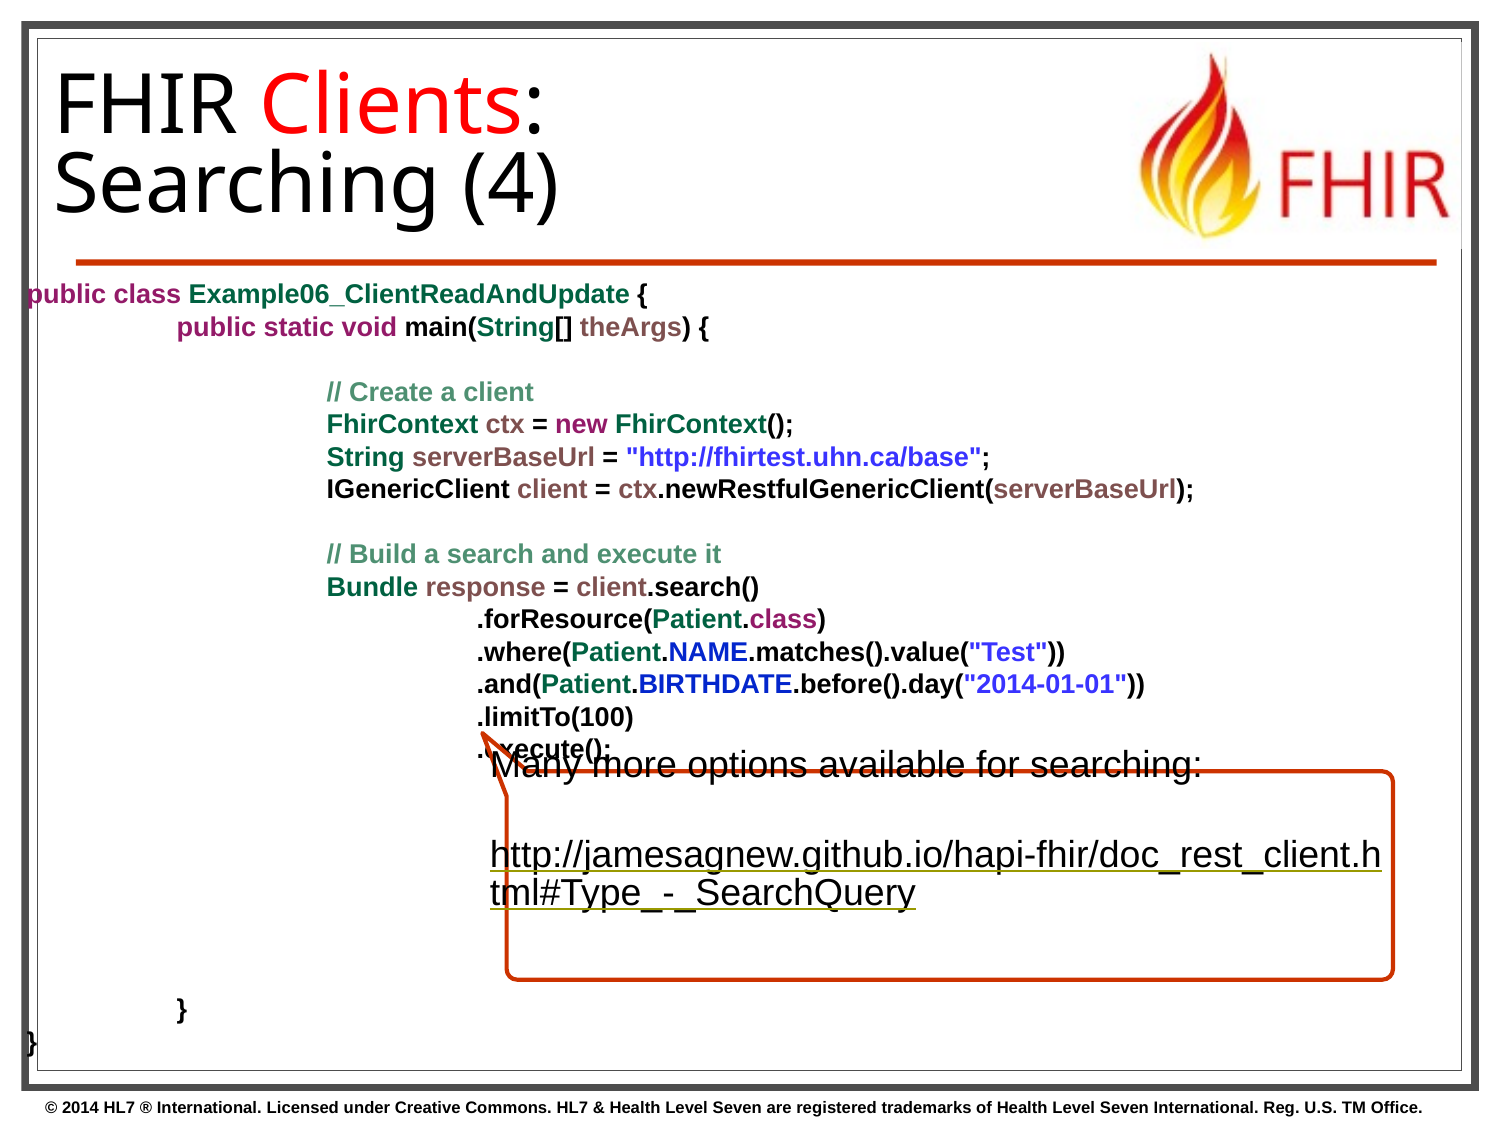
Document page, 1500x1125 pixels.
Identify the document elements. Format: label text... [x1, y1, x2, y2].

text_box public class Example06_ClientReadAndUpdate { public static void main(String[] theArgs) { // Create a client FhirContext ctx = new FhirContext(); String serverBaseUrl = "http://fhirtest.uhn.ca/base"; IGenericClient client = ctx.newRestfulGenericClient(serverBaseUrl); // Build a search and execute it Bundle response = client.search() .forResource(Patient.class) .where(Patient.NAME.matches().value("Test")) .and(Patient.BIRTHDATE.before().day("2014-01-01")) .limitTo(100) .execute(); } } [26, 276, 1195, 1057]
picture [1129, 42, 1462, 249]
text_box Many more options available for searching: http://jamesagnew.github.io/hapi-fhir/doc_rest_client.html#Type_-_SearchQuery [482, 733, 1393, 980]
title FHIR Clients: Searching (4) [52, 0, 1129, 299]
slide_number [28, 1033, 149, 1072]
